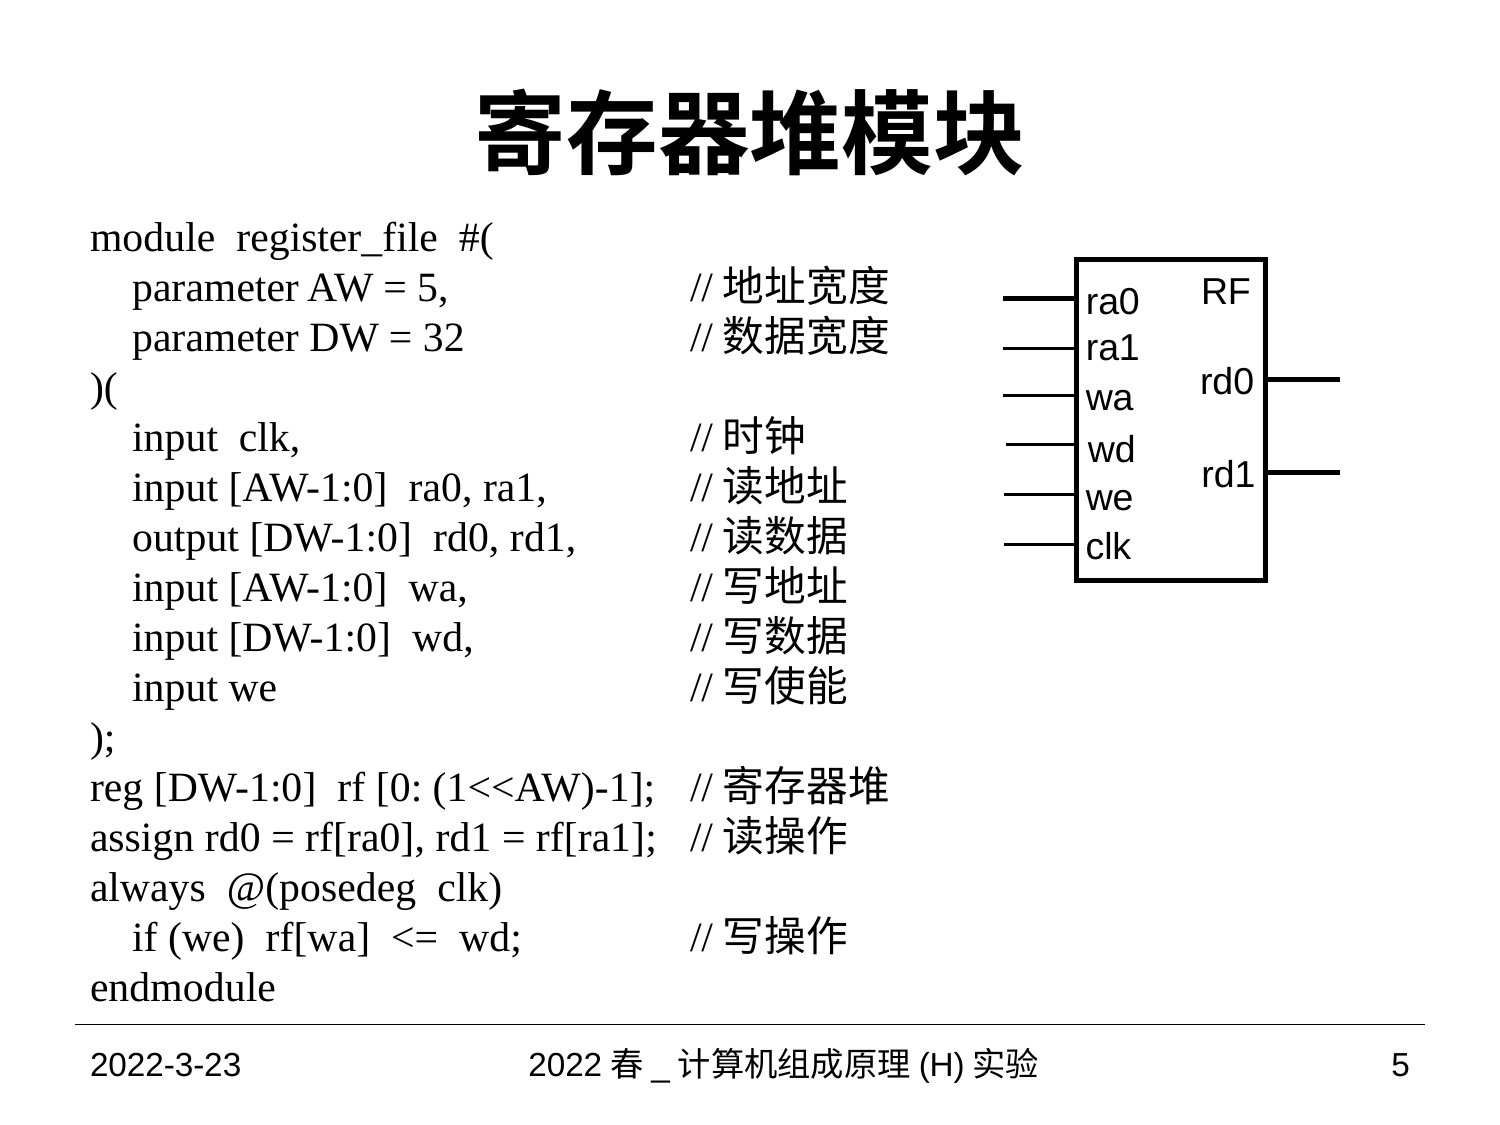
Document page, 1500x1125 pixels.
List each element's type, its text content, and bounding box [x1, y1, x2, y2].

list module register_file #( parameter AW = 5, //地址宽度 parameter DW = 32 //数据宽度 )( input clk, //时钟 input [AW-1:0] ra0, ra1, //读地址 output [DW-1:0] rd0, rd1, //读数据 input [AW-1:0] wa, //写地址 input [DW-1:0] wd, //写数据 input we //写使能 ); reg [DW-1:0] rf [0: (1<<AW)-1]; //寄存器堆 assign rd0 = rf[ra0], rd1 = rf[ra1]; //读操作 always @(posedeg clk) if (we) rf[wa] <= wd; //写操作 endmodule [75, 202, 951, 1025]
footer 2022春_计算机组成原理(H)实验 [426, 1024, 1149, 1103]
title 寄存器堆模块 [75, 36, 1425, 225]
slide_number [74, 1024, 426, 1103]
slide_number 5 [1149, 1024, 1426, 1103]
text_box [1002, 259, 1341, 581]
